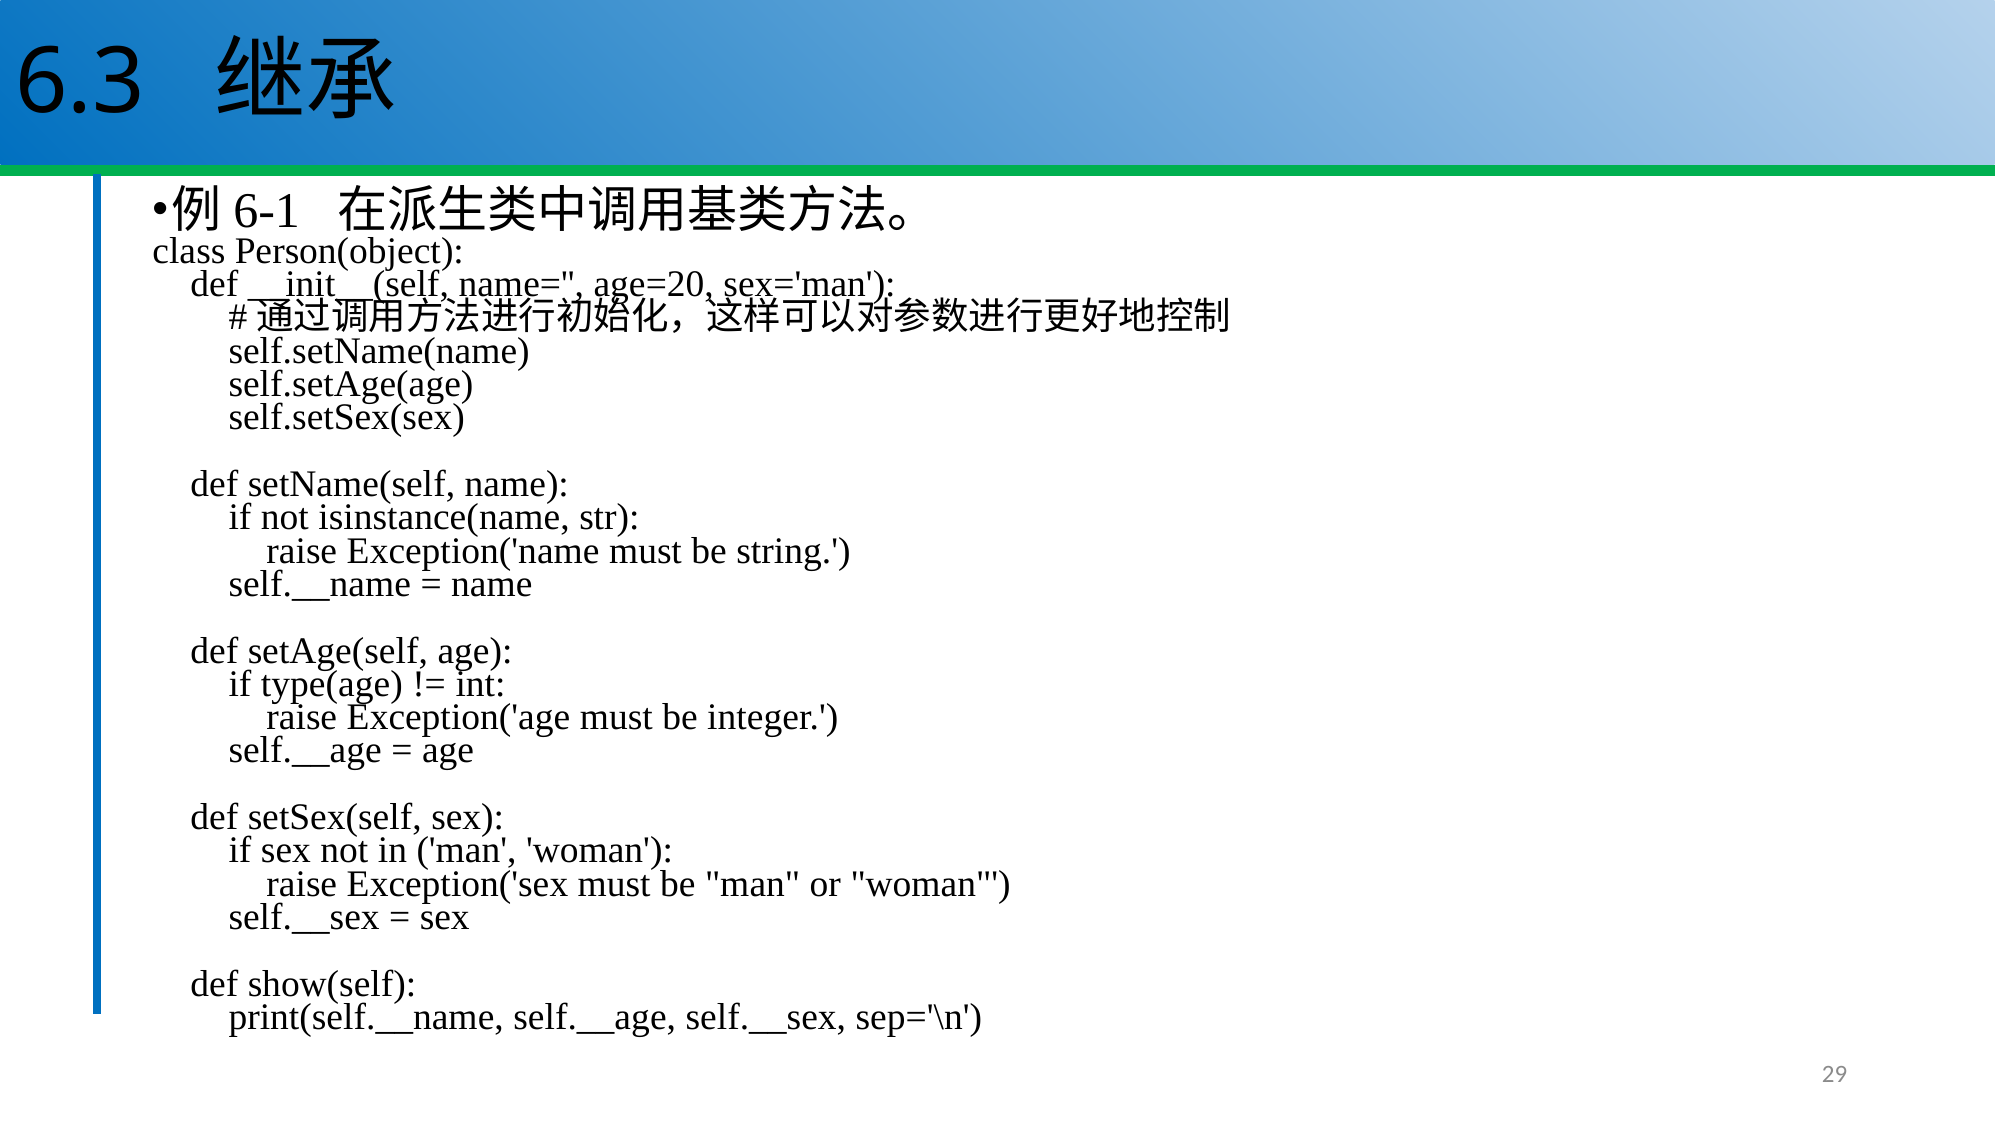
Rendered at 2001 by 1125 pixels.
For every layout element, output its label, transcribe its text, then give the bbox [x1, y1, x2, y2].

slide_number 29 [1412, 1042, 1863, 1103]
title 6.3 继承 [0, 0, 1995, 165]
list 例6-1 在派生类中调用基类方法。 class Person(object): def __init__(self, name='', age=20, sex='man'): #通过调用方法进行初始化，这样可以对参数进行更好地控制 self.setName(name) self.setAge(age) self.setSex(sex) def setName(self, name): if not isinstance(name, str): raise Exception('name must be string.') self.__name = name def setAge(self, age): if type(age) != int: raise Exception('age must be integer.') self.__age = age def setSex(self, sex): if sex not in ('man', 'woman'): raise Exception('sex must be "man" or "woman"') self.__sex = sex def show(self): print(self.__name, self.__age, self.__sex, sep='\n') [137, 196, 1863, 1068]
